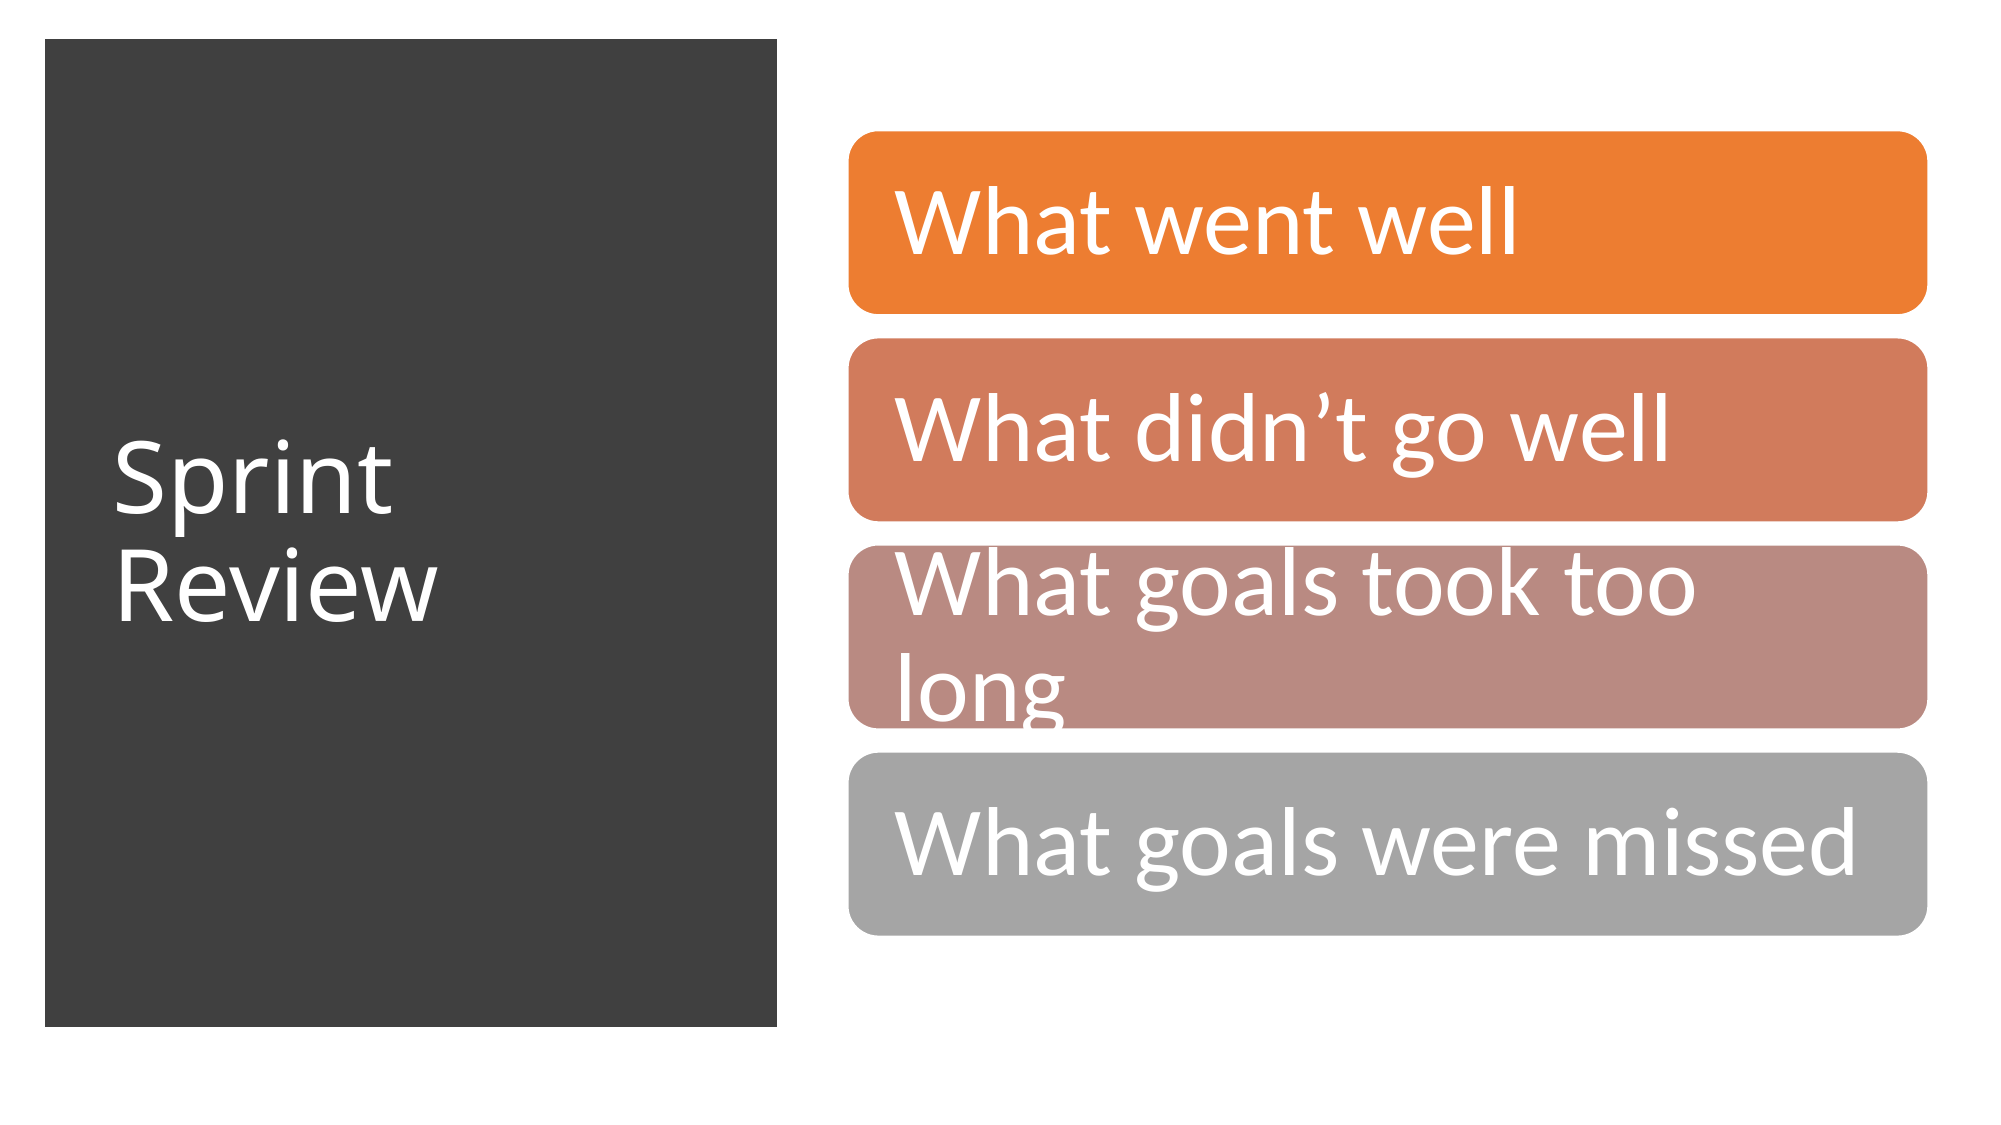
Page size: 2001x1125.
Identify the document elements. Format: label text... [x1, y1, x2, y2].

title Sprint Review [97, 104, 722, 967]
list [847, 49, 1929, 1018]
text_box [54, 49, 768, 1018]
